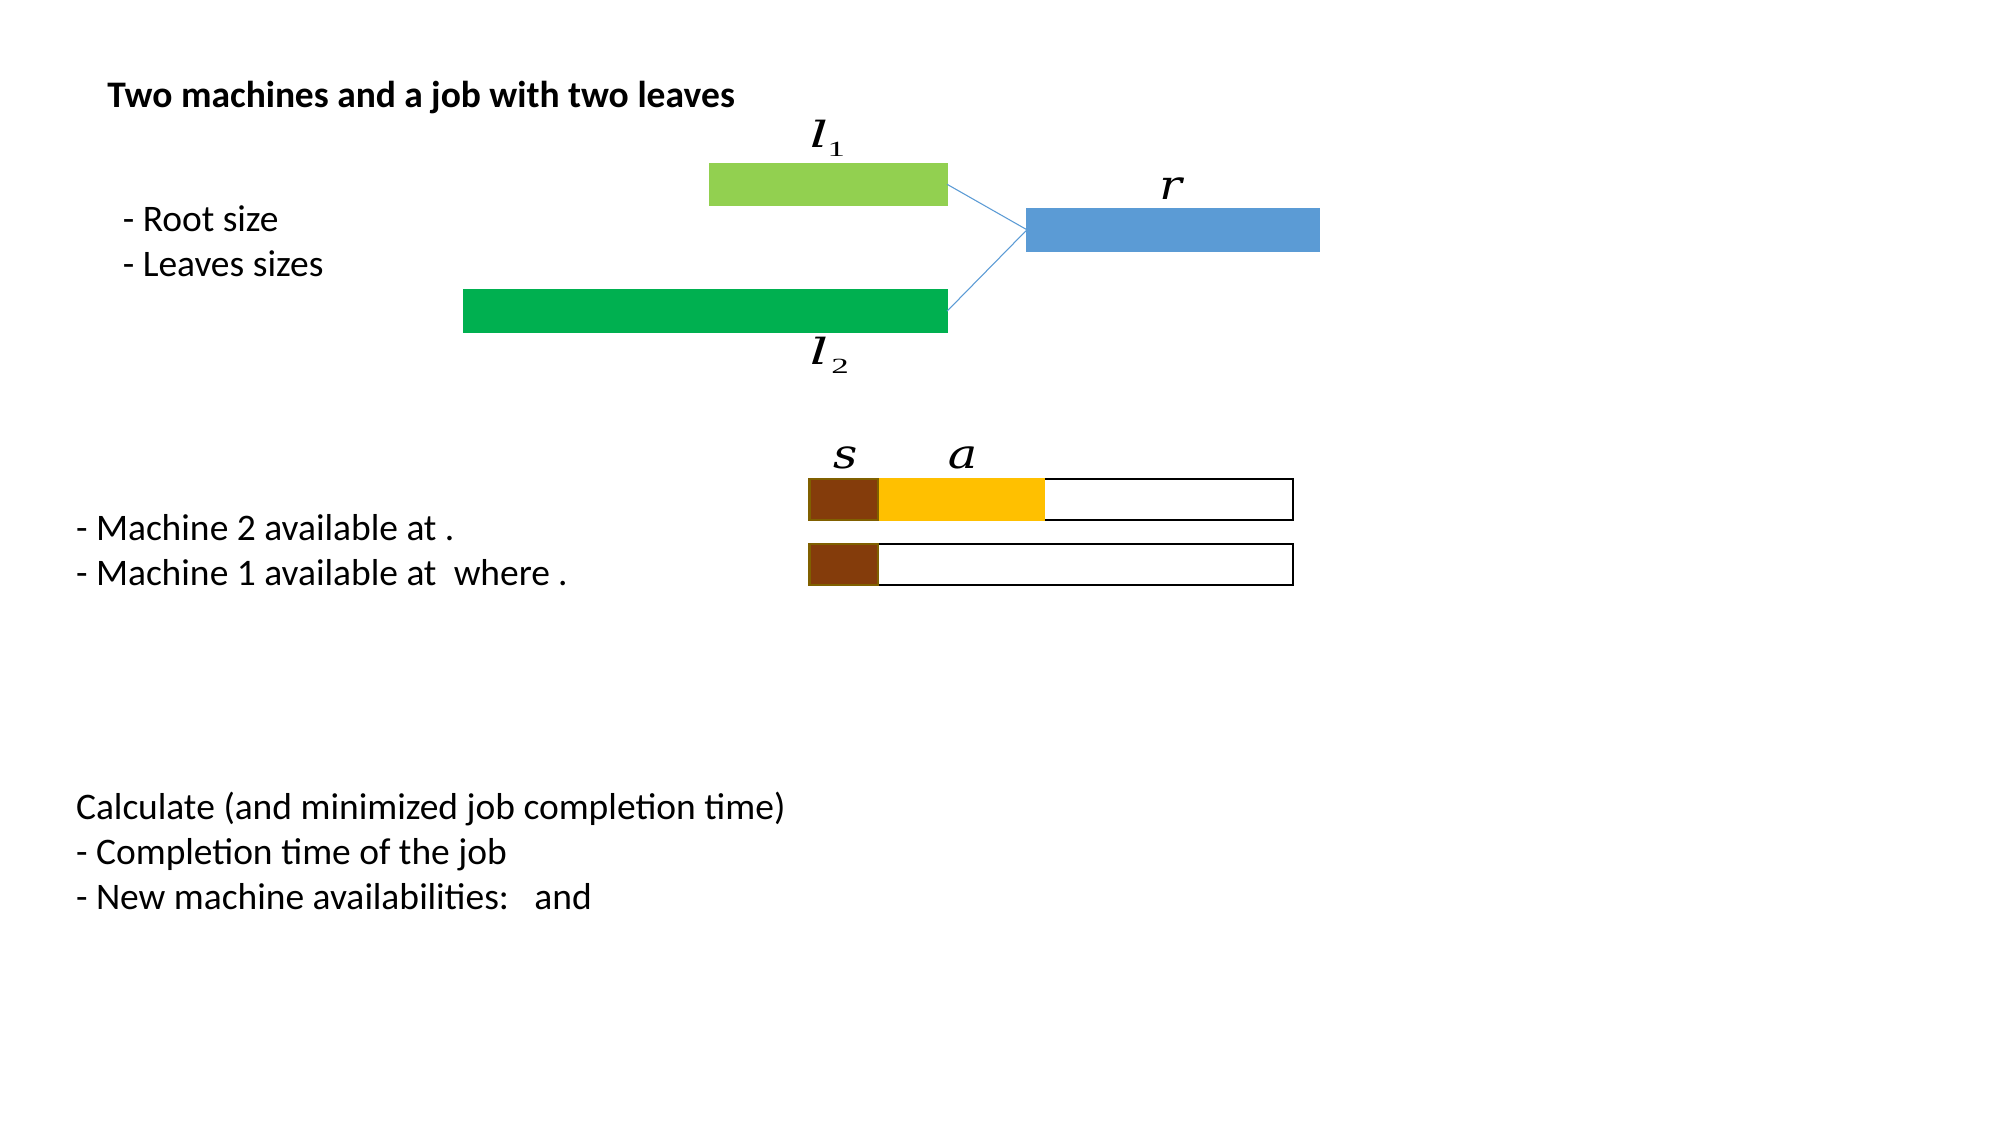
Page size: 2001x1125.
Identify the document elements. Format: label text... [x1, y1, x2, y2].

text_box [879, 478, 1045, 521]
text_box [709, 163, 948, 206]
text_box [947, 184, 1027, 229]
text_box [1045, 478, 1294, 521]
text_box Two machines and a job with two leaves [92, 62, 752, 122]
text_box [1027, 208, 1320, 252]
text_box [947, 229, 1027, 312]
text_box [879, 543, 1294, 586]
text_box [463, 289, 948, 333]
text_box [808, 478, 879, 521]
text_box [808, 543, 879, 586]
